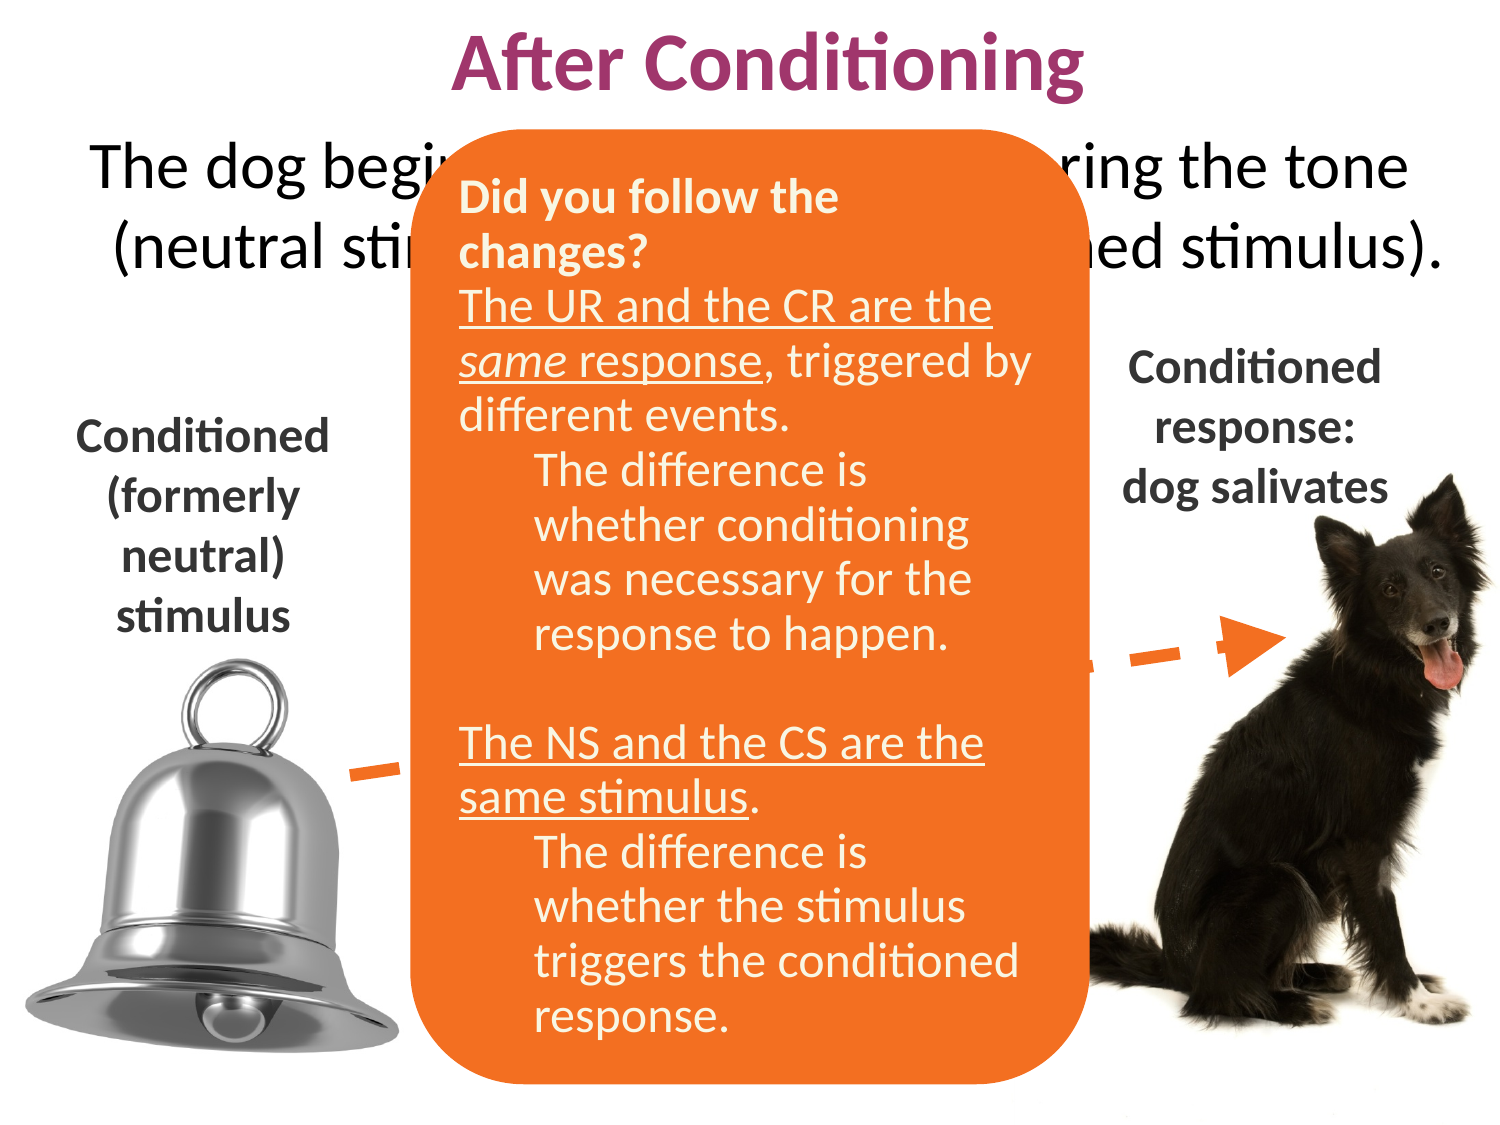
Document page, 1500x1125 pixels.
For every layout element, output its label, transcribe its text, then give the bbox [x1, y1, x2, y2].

text_box Conditioned (formerly neutral) stimulus [19, 394, 388, 632]
text_box Conditioned response: dog salivates [1090, 357, 1434, 423]
picture [1010, 424, 1500, 1125]
list The dog begins to salivate upon hearing the tone (neutral stimulus becomes conditioned stimulus). [35, 114, 1465, 357]
picture [0, 633, 430, 1125]
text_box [349, 637, 1287, 776]
text_box Did you follow the changes? The UR and the CR are the same response, triggered by different events. The difference is whether conditioning was necessary for the response to happen. The NS and the CS are the same stimulus. The difference is whether the stimulus triggers the conditioned response. [410, 129, 1090, 635]
text_box Did you follow the changes? The UR and the CR are the same response, triggered by different events. The difference is whether conditioning was necessary for the response to happen. The NS and the CS are the same stimulus. The difference is whether the stimulus triggers the conditioned response. [433, 785, 1005, 1085]
text_box After Conditioning [387, 0, 1150, 114]
